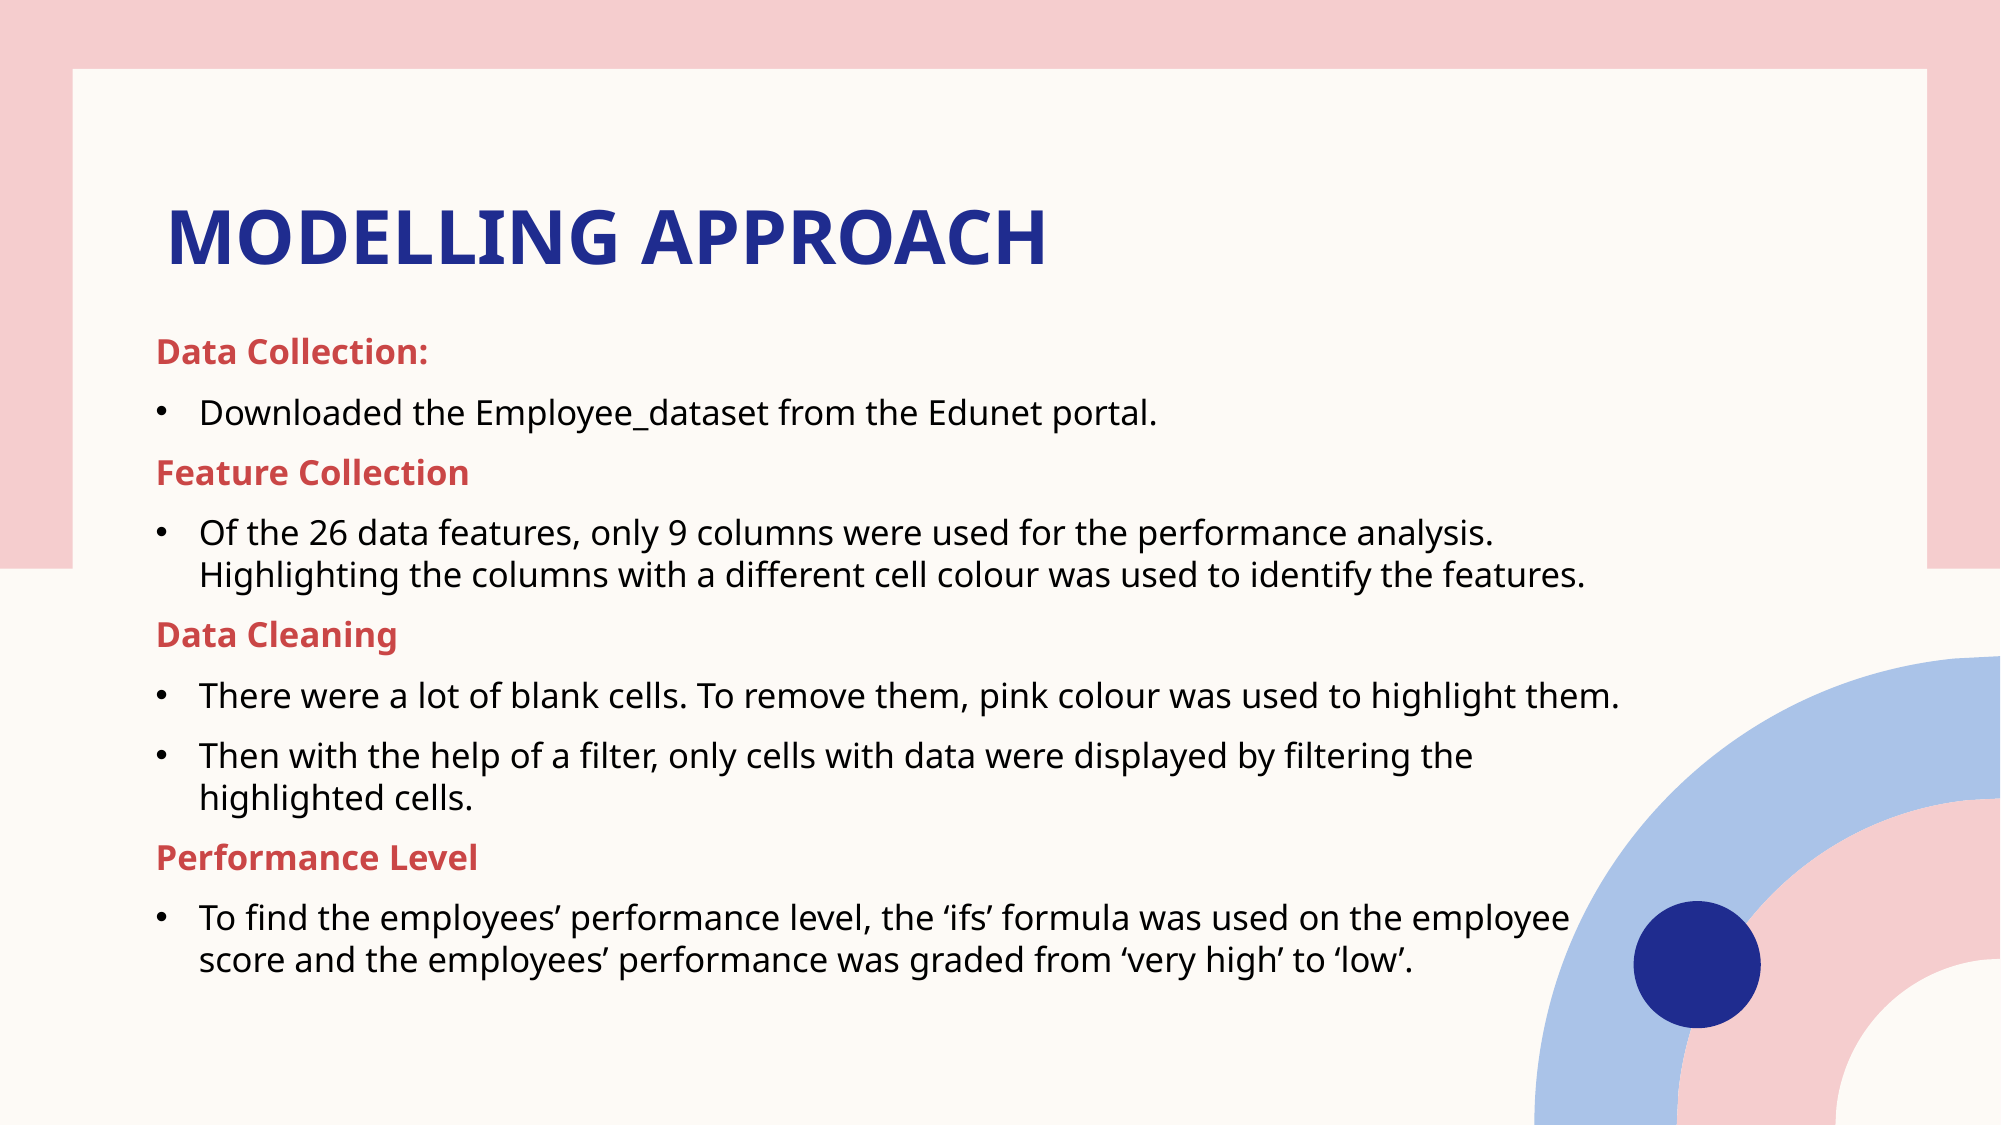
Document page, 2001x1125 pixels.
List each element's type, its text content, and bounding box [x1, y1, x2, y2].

title MODELLING APPROACH [150, 158, 1402, 280]
list Data Collection: Downloaded the Employee_dataset from the Edunet portal. Feature Collection Of the 26 data features, only 9 columns were used for the performance analysis. Highlighting the columns with a different cell colour was used to identify the features. Data Cleaning There were a lot of blank cells. To remove them, pink colour was used to highlight them. Then with the help of a filter, only cells with data were displayed by filtering the highlighted cells. Performance Level To find the employees’ performance level, the ‘ifs’ formula was used on the employee score and the employees’ performance was graded from ‘very high’ to ‘low’. [140, 329, 1665, 1010]
